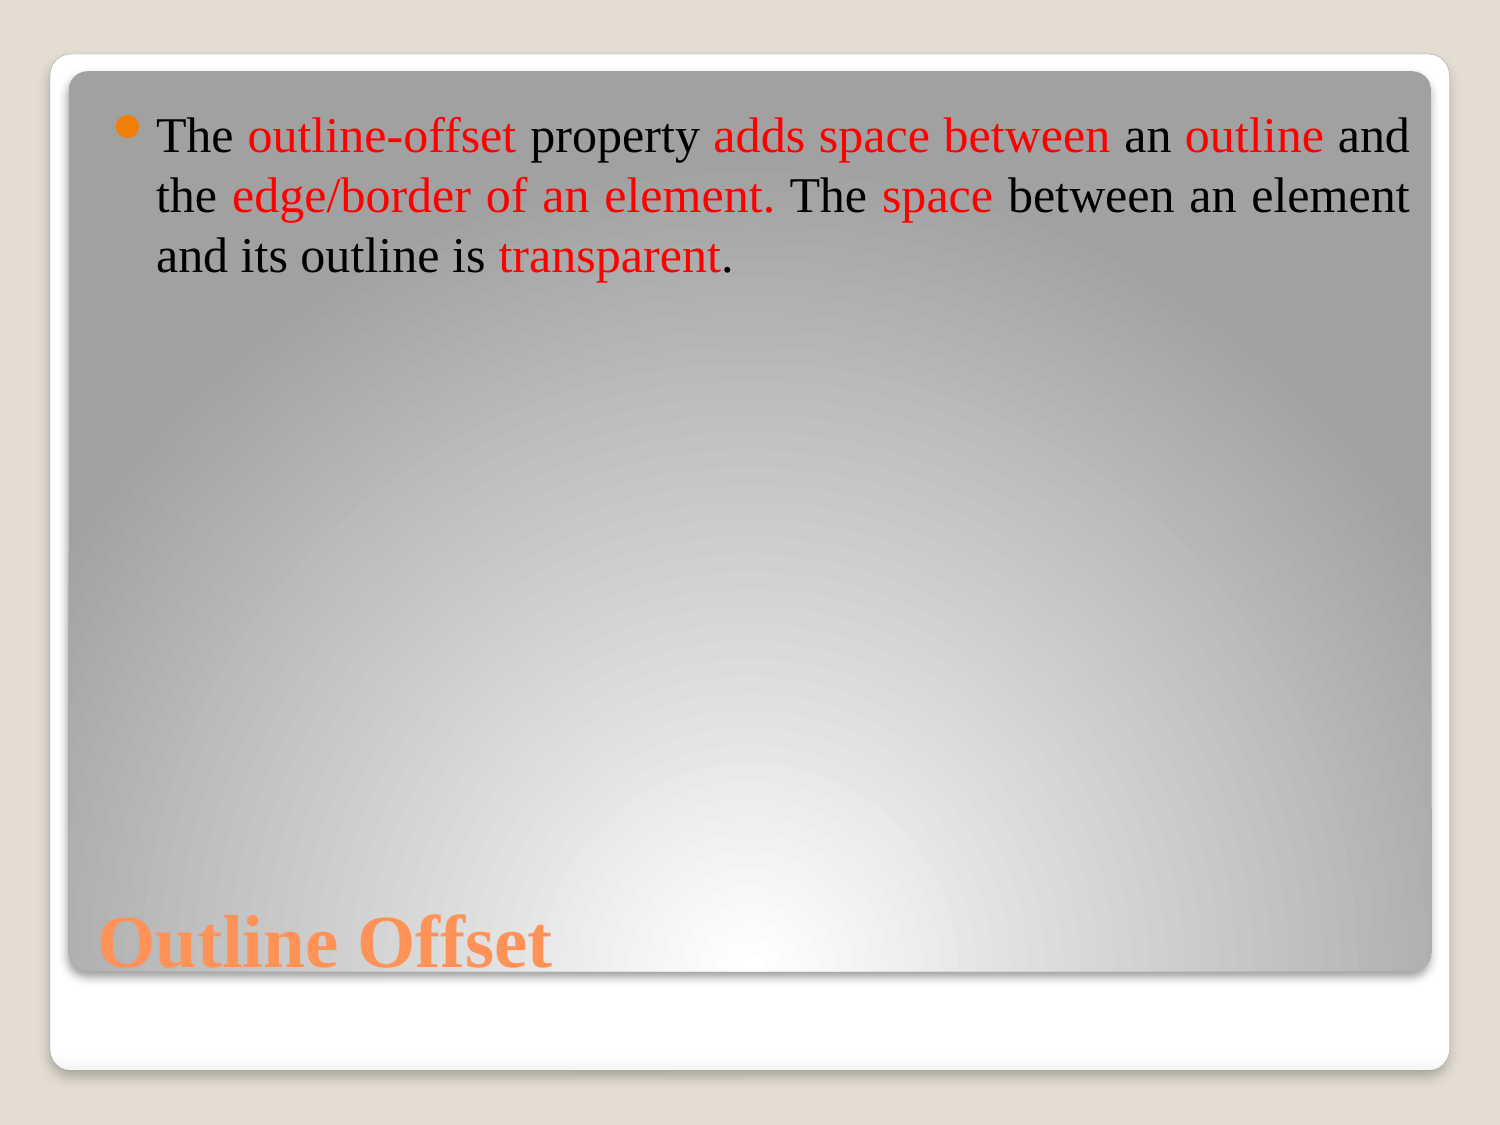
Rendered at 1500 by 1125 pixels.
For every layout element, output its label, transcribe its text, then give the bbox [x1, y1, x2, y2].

list The outline-offset property adds space between an outline and the edge/border of an element. The space between an element and its outline is transparent. [82, 86, 1425, 774]
title Outline Offset [82, 817, 1425, 990]
